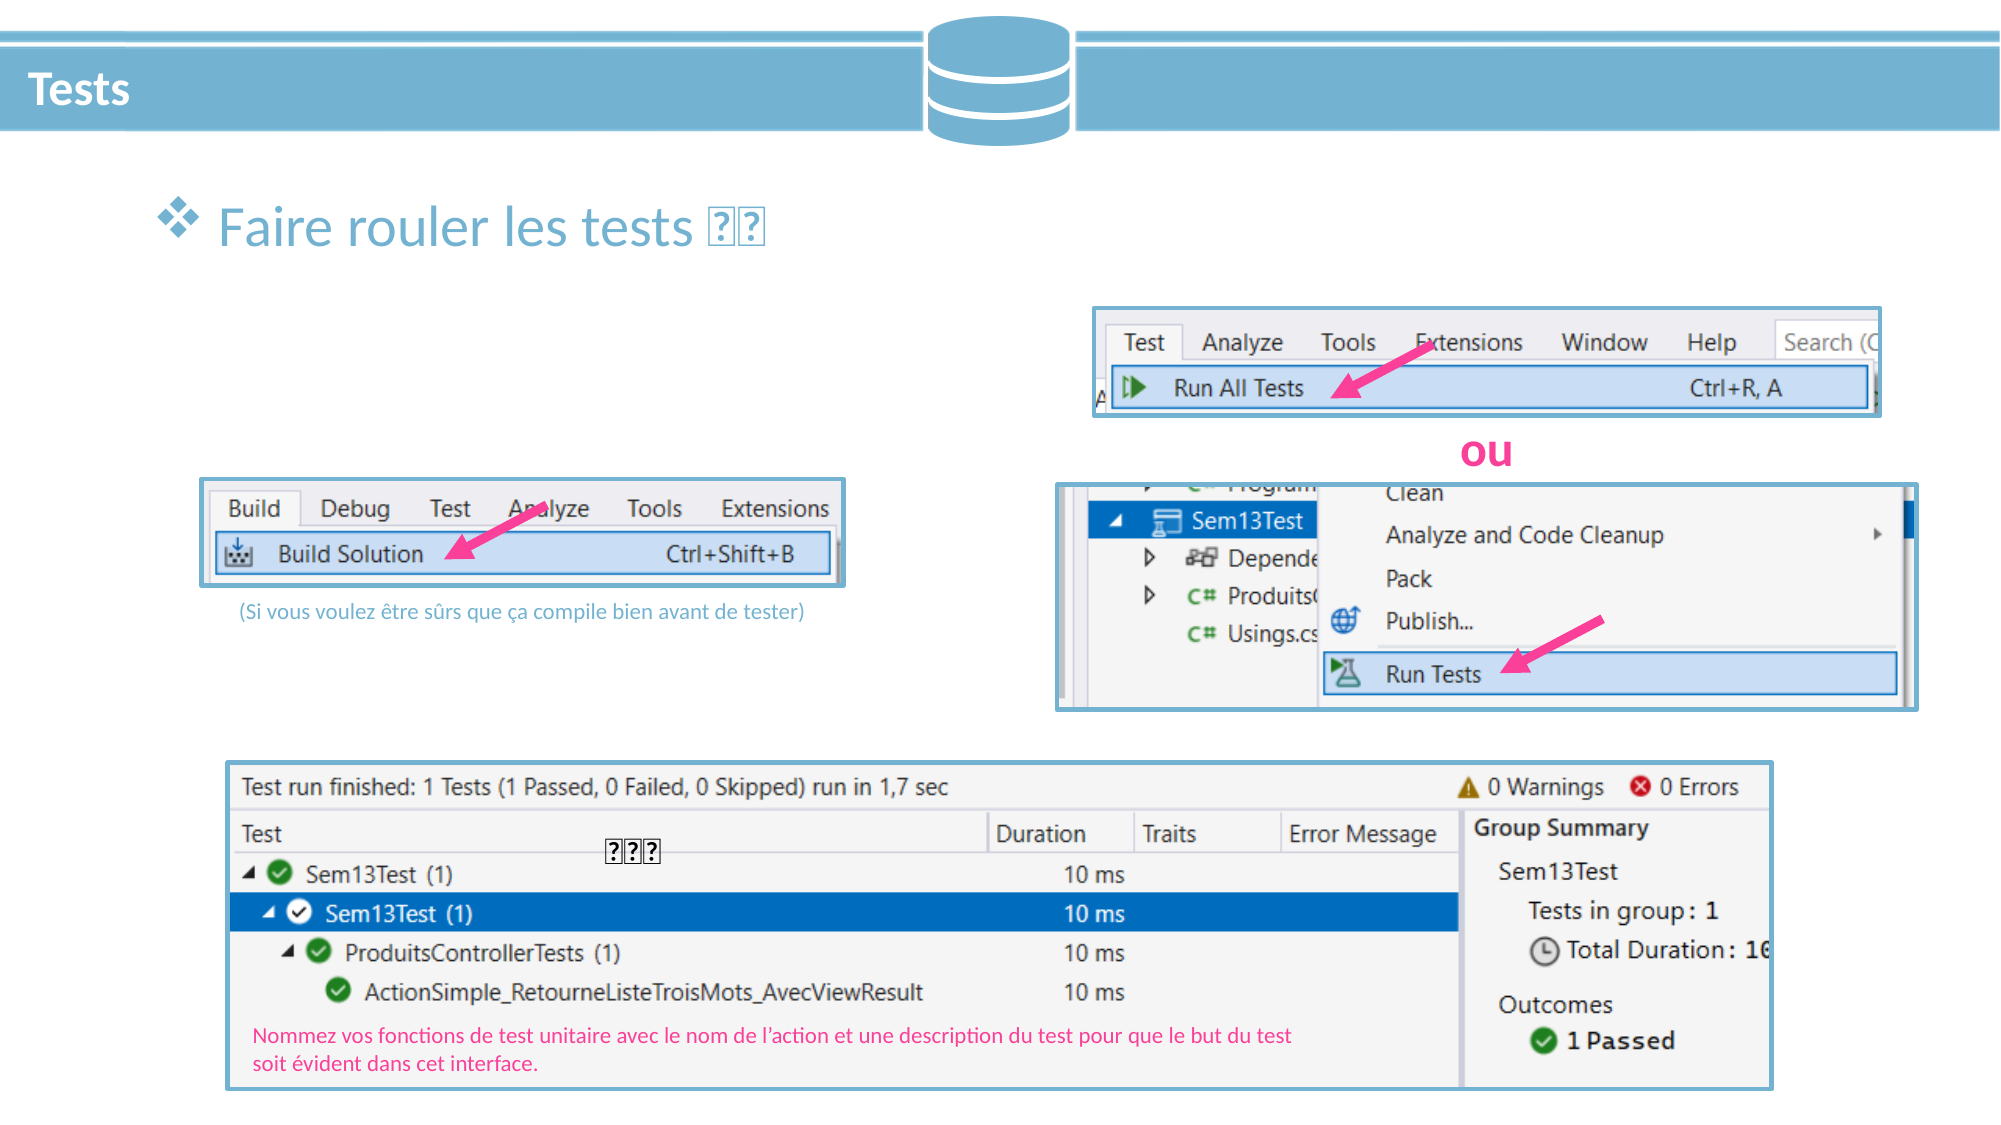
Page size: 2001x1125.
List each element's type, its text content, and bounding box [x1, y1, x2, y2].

picture [1059, 487, 1915, 708]
picture [230, 764, 1770, 1087]
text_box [1499, 618, 1603, 674]
text_box ou [1316, 414, 1657, 484]
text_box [443, 504, 547, 560]
picture [0, 3, 2000, 159]
picture [1096, 310, 1878, 414]
text_box (Si vous voulez être sûrs que ça compile bien avant de tester) [203, 589, 842, 632]
list Faire rouler les tests 🚗🚙 [137, 188, 1862, 1014]
picture [203, 481, 842, 583]
title Tests [12, 58, 913, 120]
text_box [1330, 343, 1434, 399]
